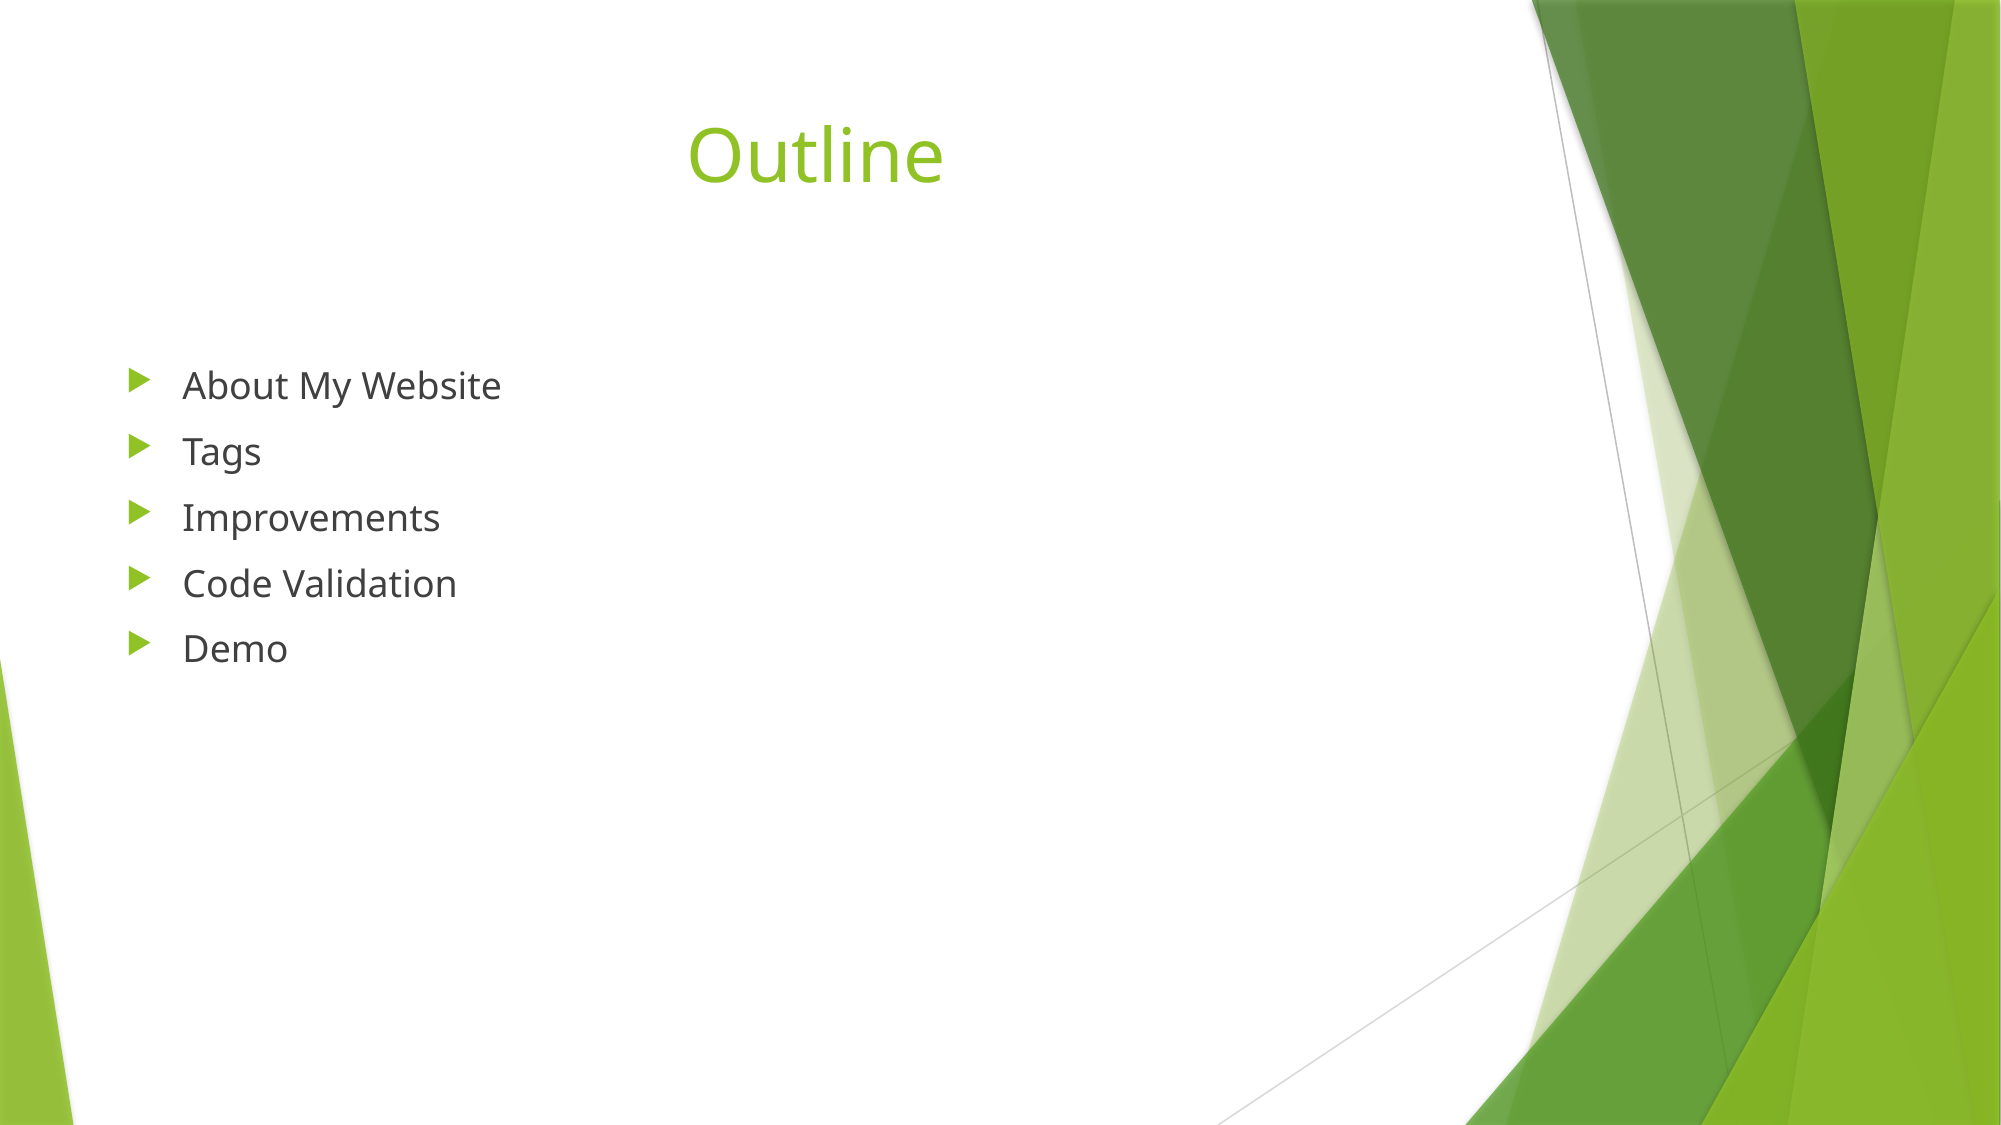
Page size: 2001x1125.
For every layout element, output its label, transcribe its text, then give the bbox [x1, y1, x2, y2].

list About My Website Tags Improvements Code Validation Demo [111, 354, 1522, 992]
title Outline [111, 99, 1522, 317]
